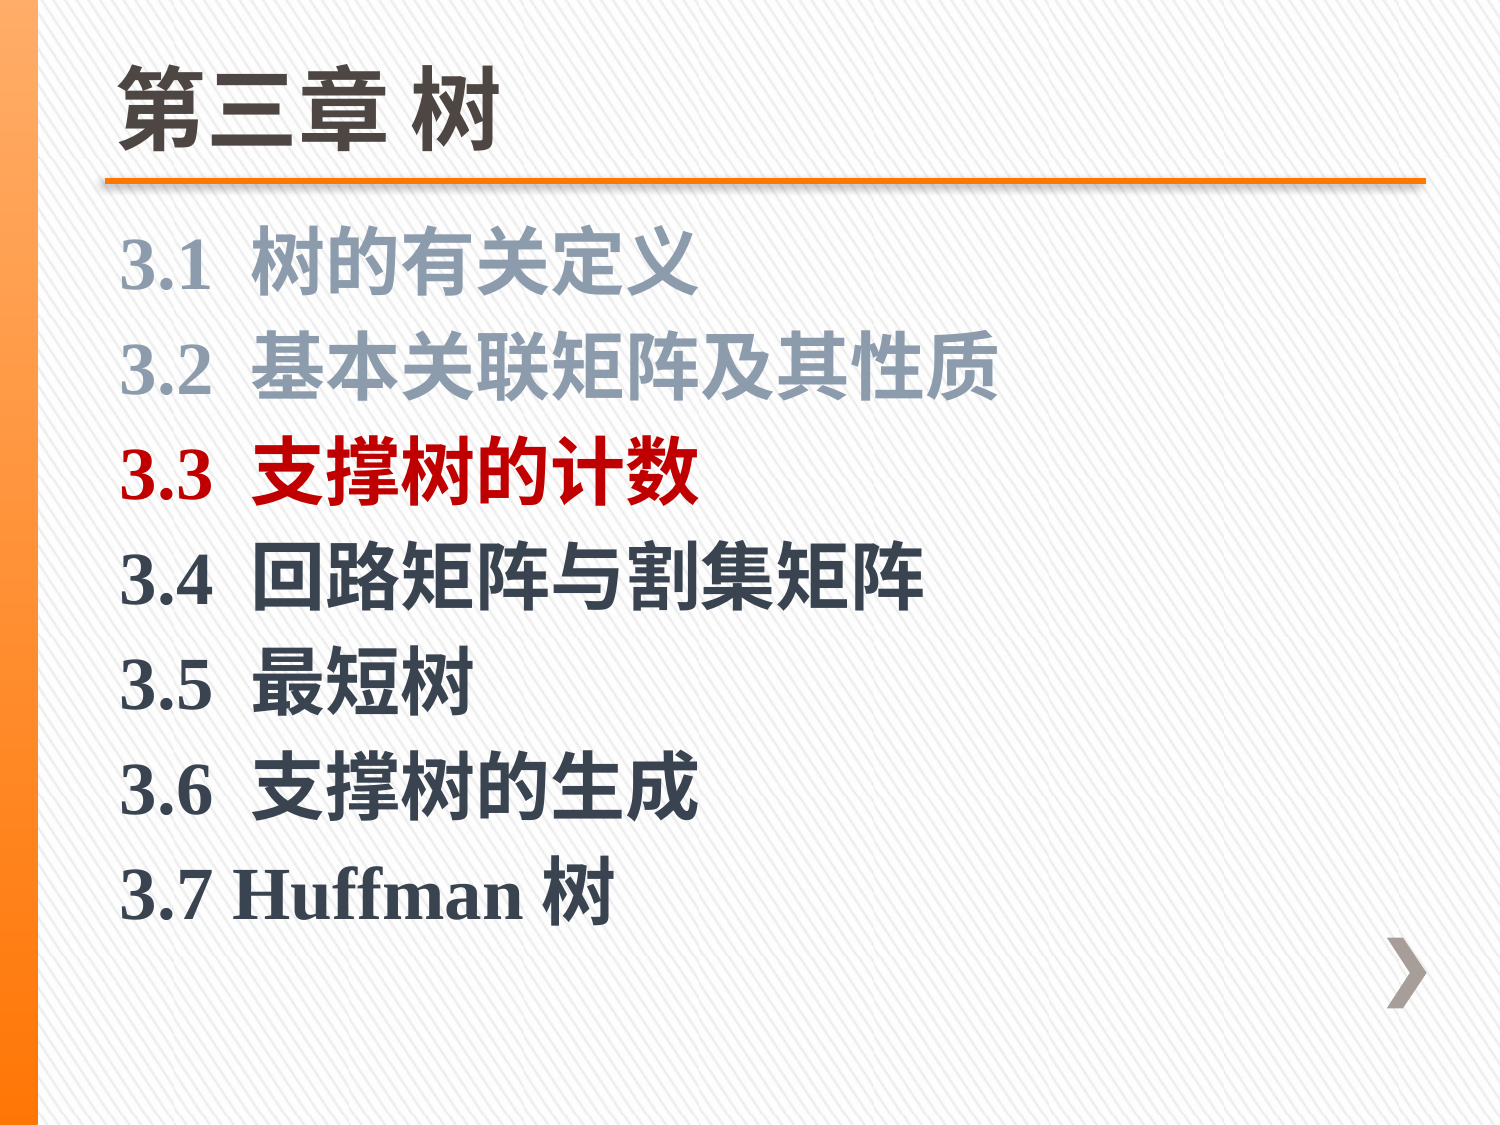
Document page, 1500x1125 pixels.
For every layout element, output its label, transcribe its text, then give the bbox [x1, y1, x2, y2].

list 3.1 树的有关定义 3.2 基本关联矩阵及其性质 3.3 支撑树的计数 3.4 回路矩阵与割集矩阵 3.5 最短树 3.6 支撑树的生成 3.7 Huffman树 [104, 206, 1422, 1062]
title 第三章 树 [99, 0, 1422, 170]
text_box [0, 281, 37, 285]
